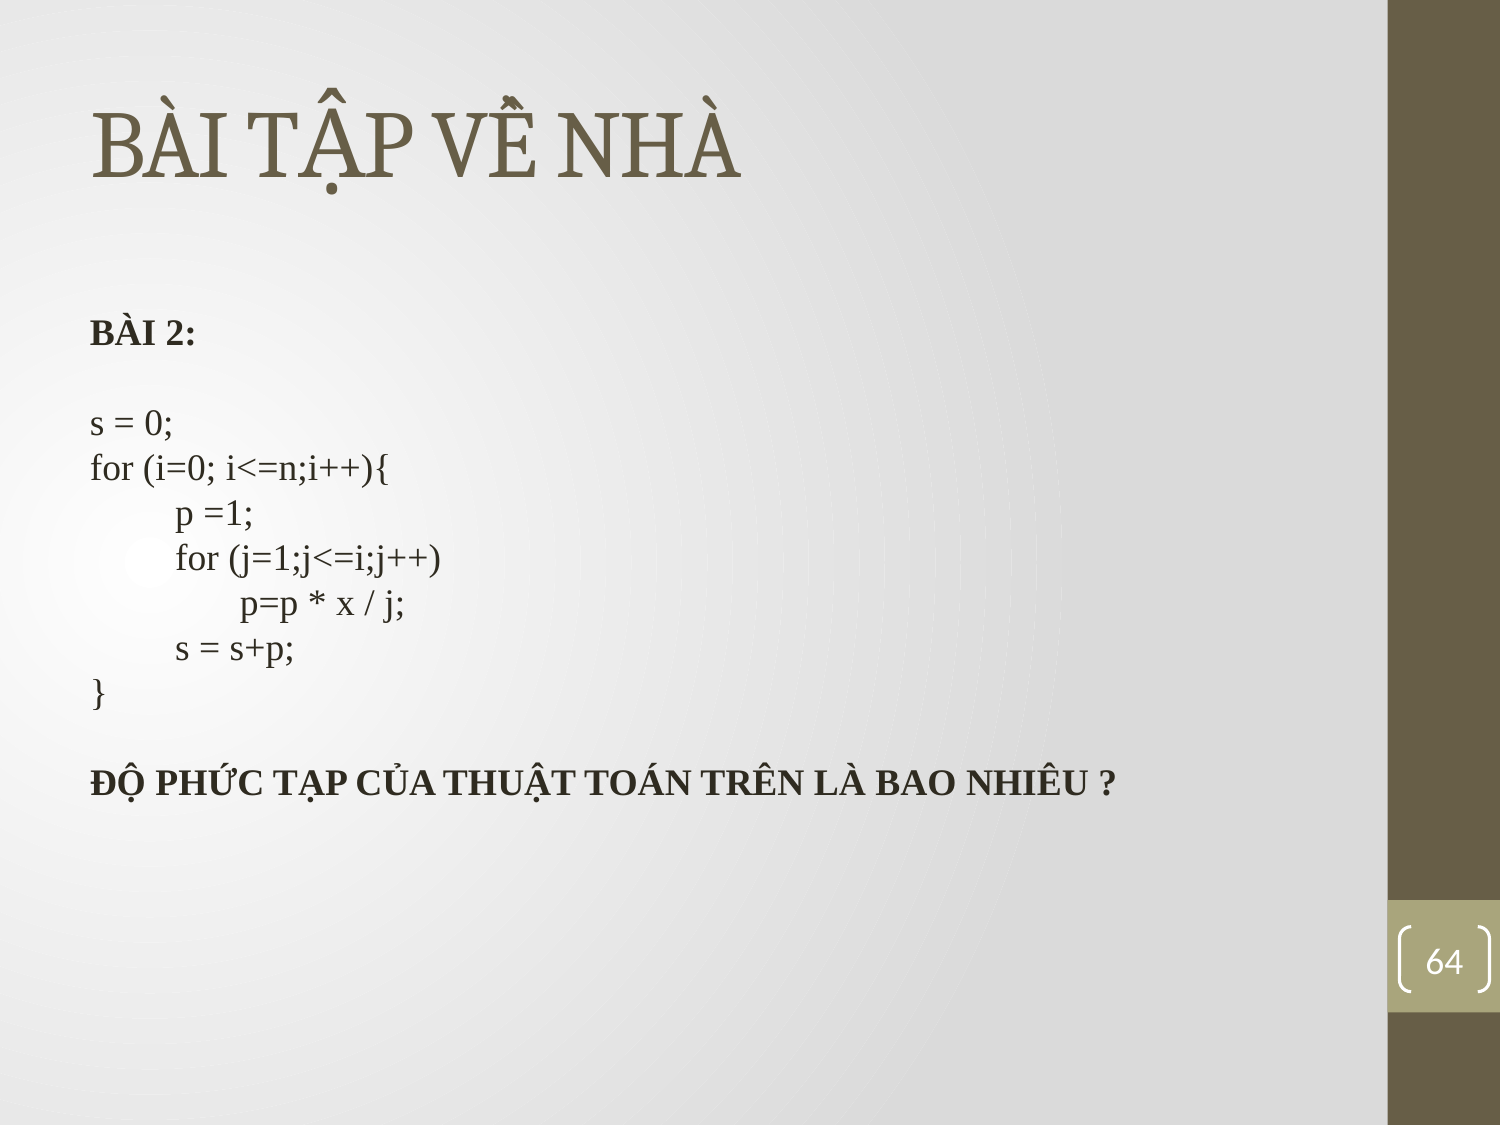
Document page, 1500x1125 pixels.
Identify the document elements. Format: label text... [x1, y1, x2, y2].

title BÀI TẬP VỀ NHÀ [75, 45, 1325, 233]
slide_number 64 [1397, 925, 1492, 994]
text_box BÀI 2: s = 0; for (i=0; i<=n;i++){ p =1; for (j=1;j<=i;j++) p=p * x / j; s = s+p; } ĐỘ PHỨC TẠP CỦA THUẬT TOÁN TRÊN LÀ BAO NHIÊU ? [75, 300, 1325, 811]
